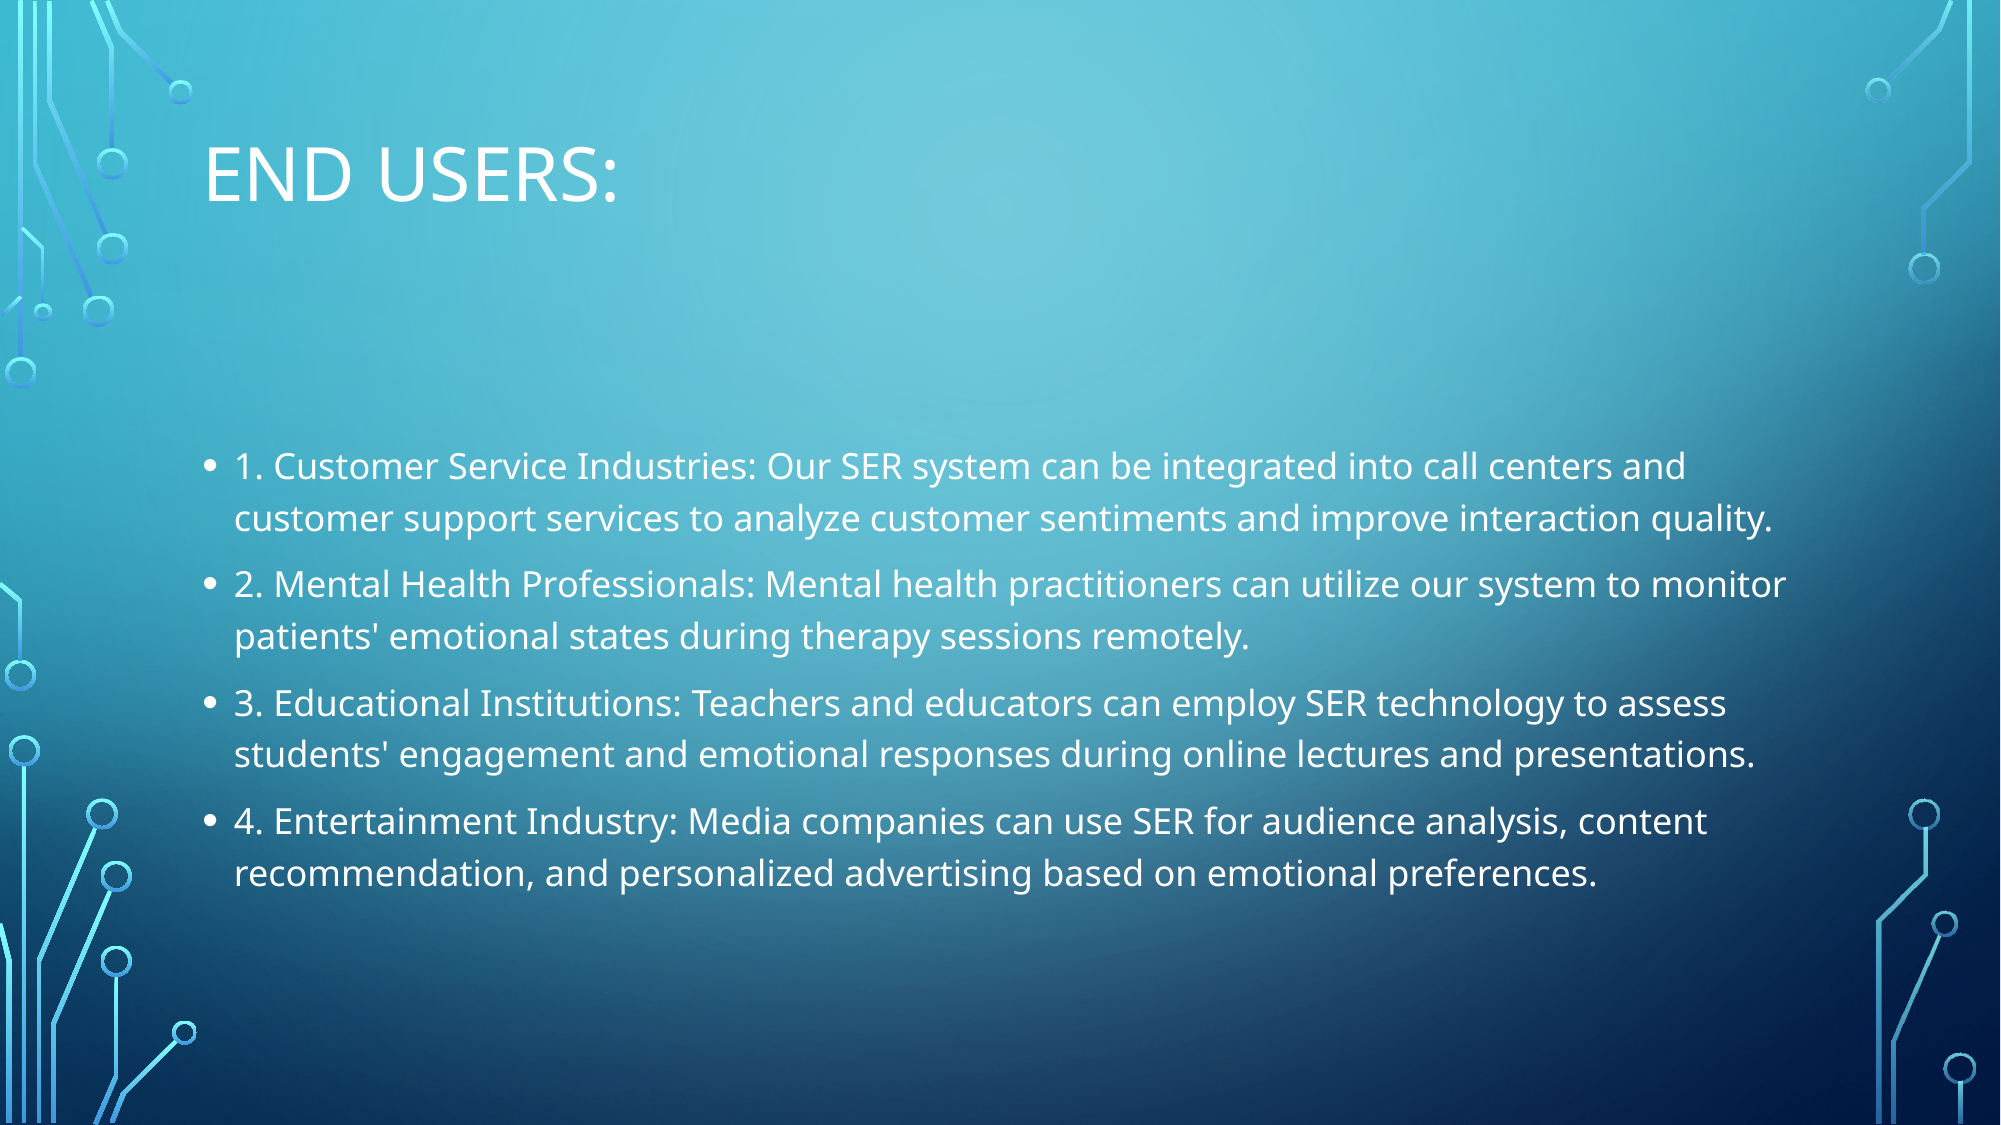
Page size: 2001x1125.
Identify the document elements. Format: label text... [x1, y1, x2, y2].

list 1. Customer Service Industries: Our SER system can be integrated into call centers and customer support services to analyze customer sentiments and improve interaction quality. 2. Mental Health Professionals: Mental health practitioners can utilize our system to monitor patients' emotional states during therapy sessions remotely. 3. Educational Institutions: Teachers and educators can employ SER technology to assess students' engagement and emotional responses during online lectures and presentations. 4. Entertainment Industry: Media companies can use SER for audience analysis, content recommendation, and personalized advertising based on emotional preferences. [187, 369, 1813, 950]
title End Users: [187, 101, 1813, 344]
